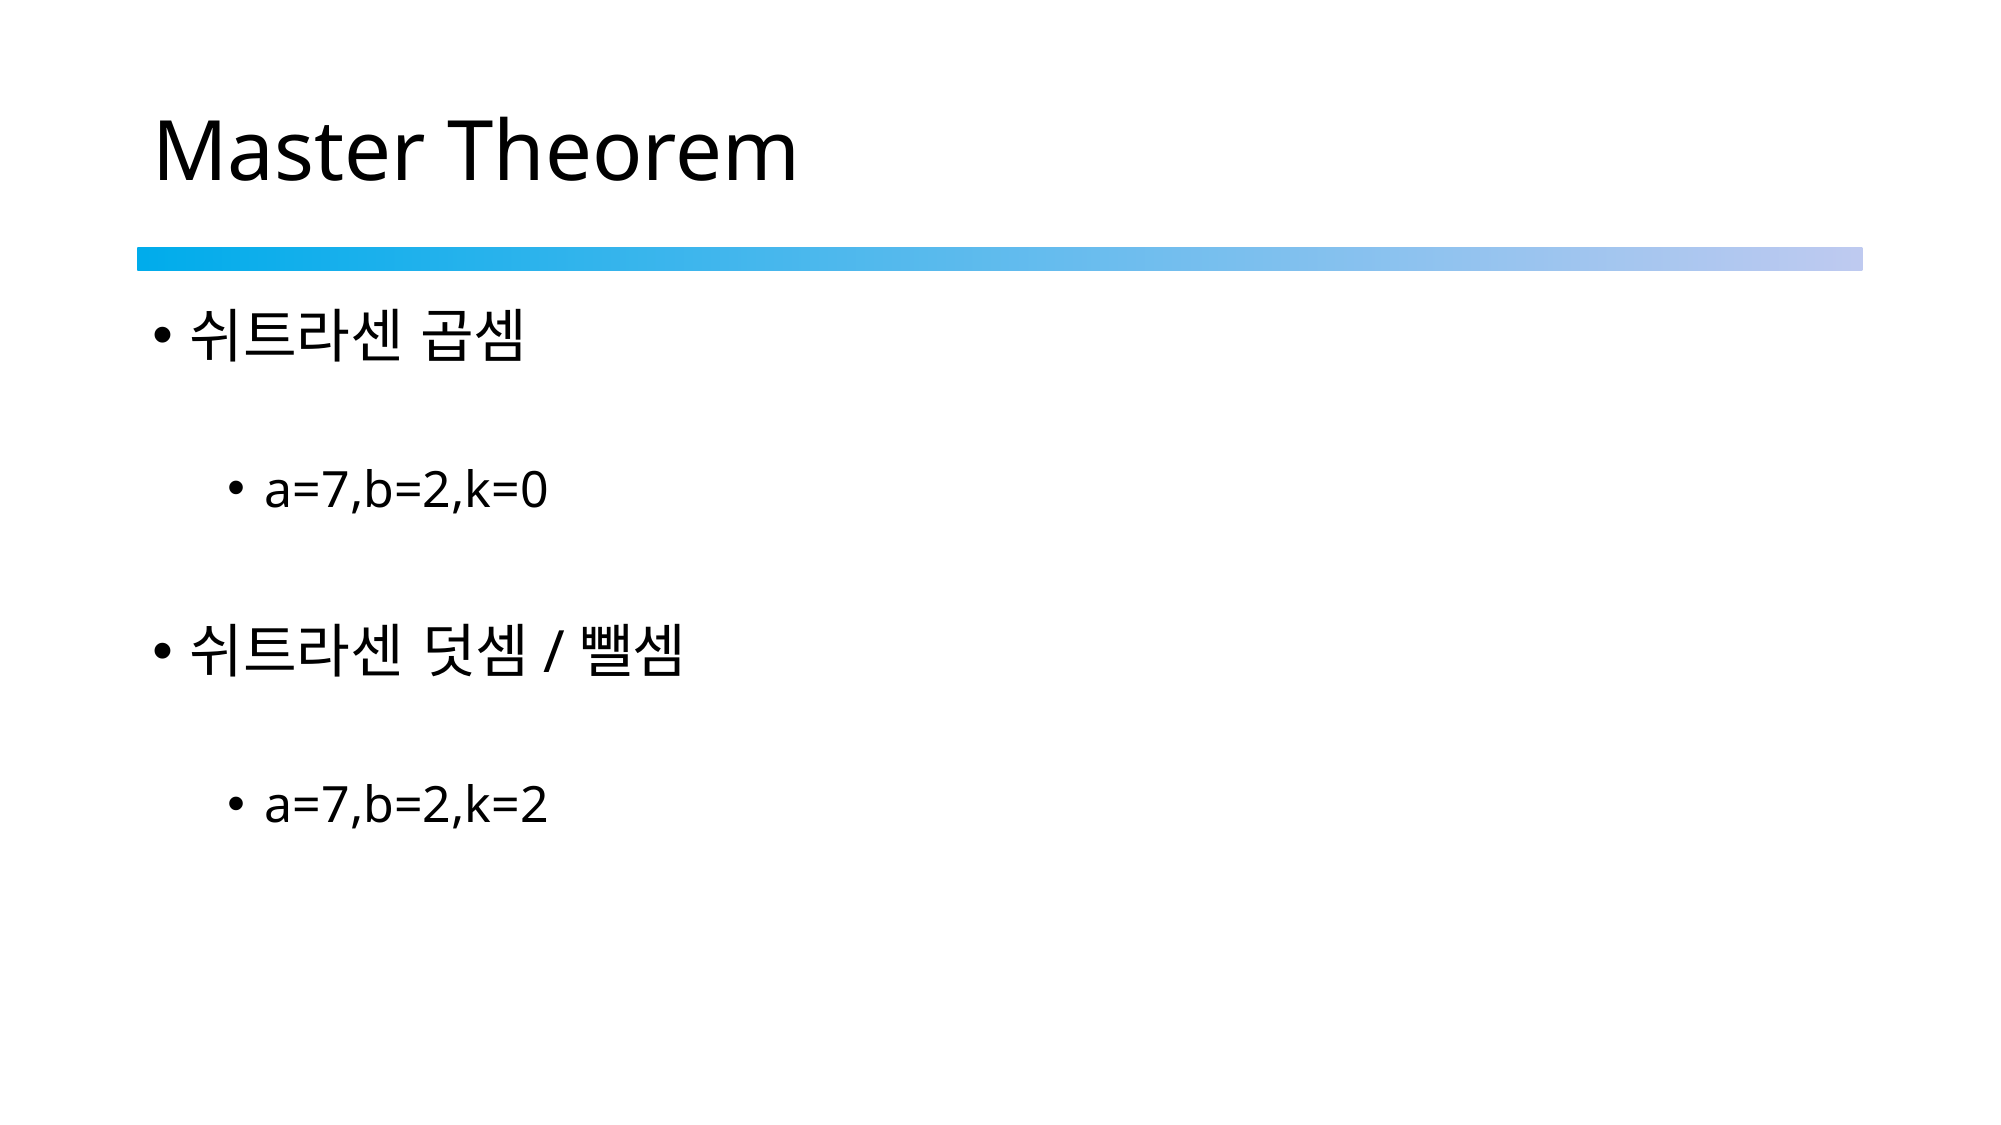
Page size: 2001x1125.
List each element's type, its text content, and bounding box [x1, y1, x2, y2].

title Master Theorem [137, 59, 1863, 248]
